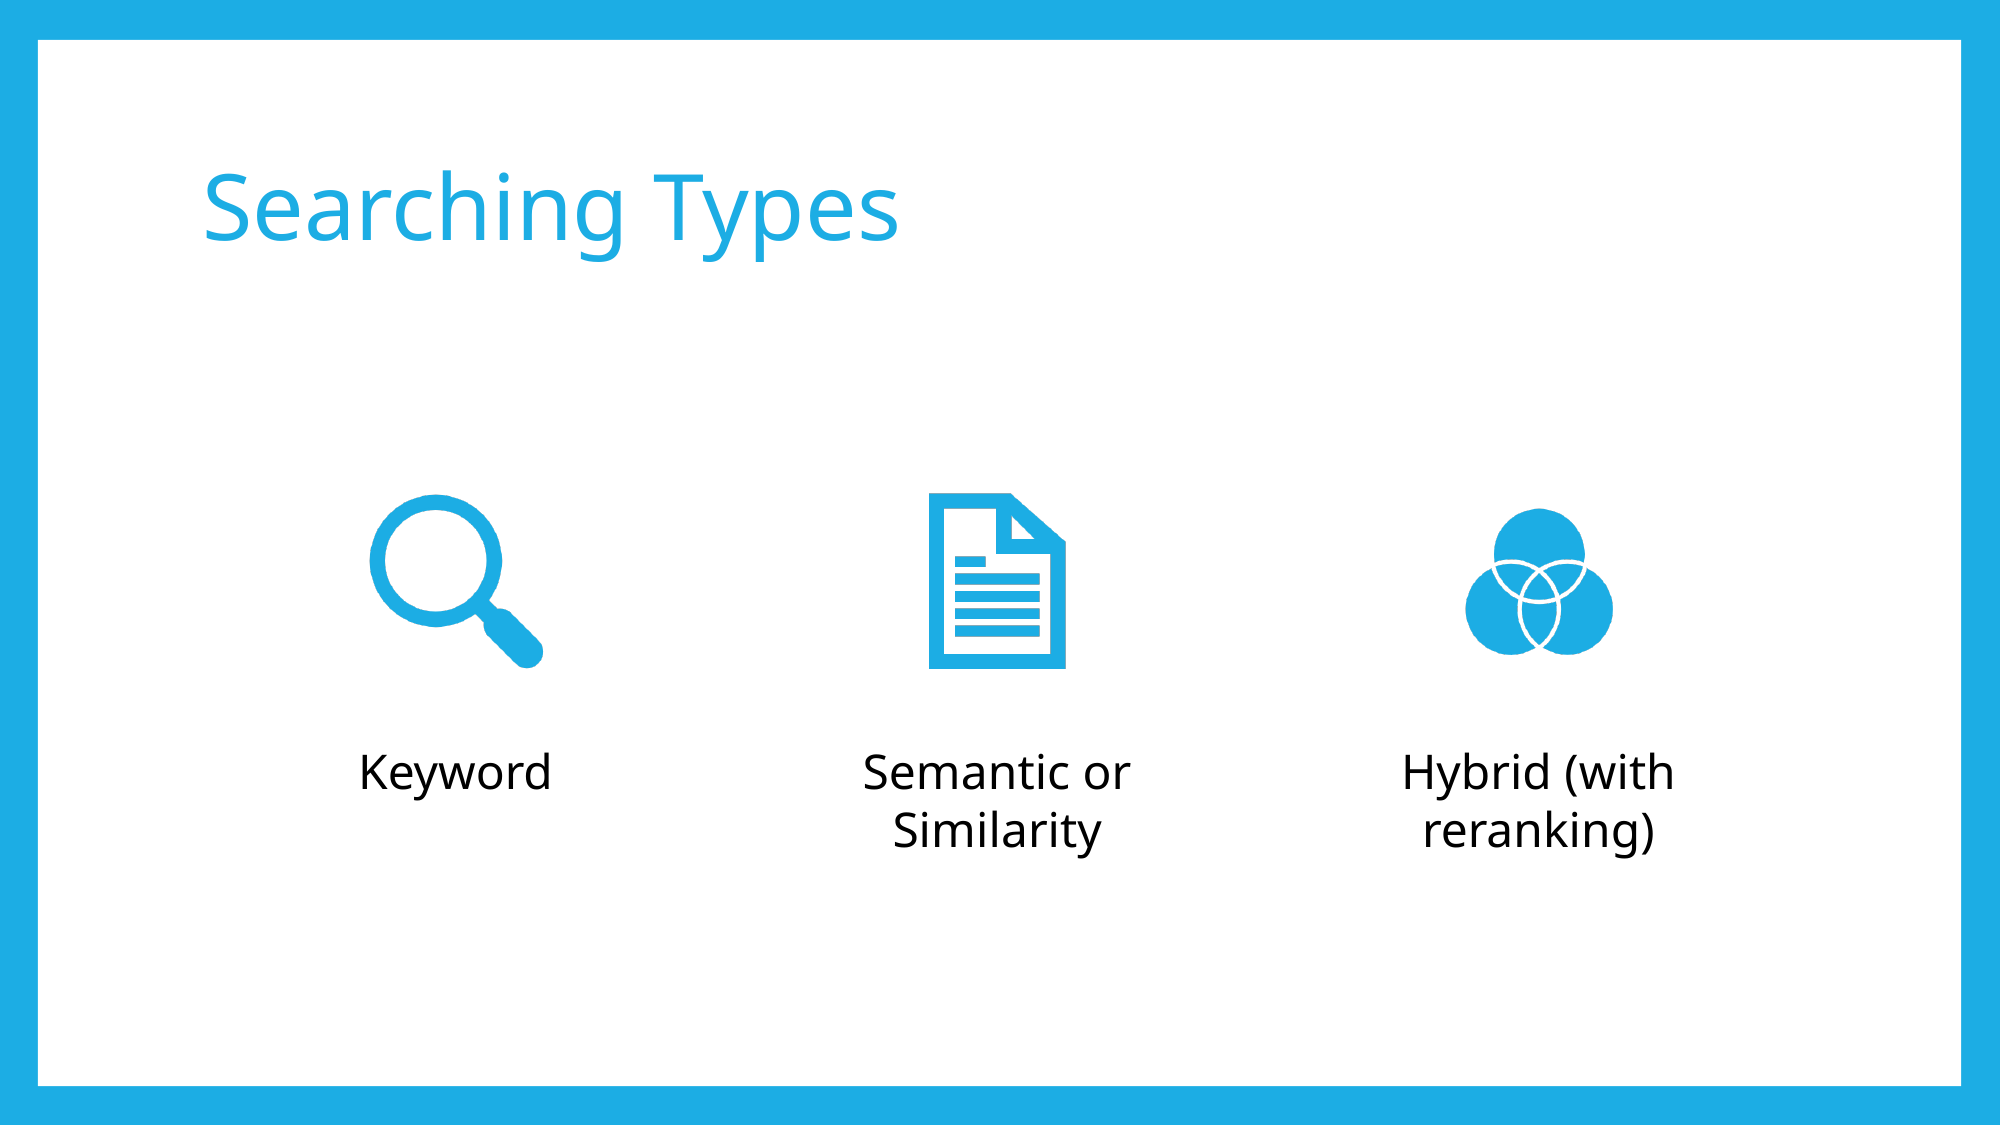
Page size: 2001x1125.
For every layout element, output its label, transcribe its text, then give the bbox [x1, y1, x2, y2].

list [187, 337, 1808, 1001]
title Searching Types [187, 99, 1808, 323]
